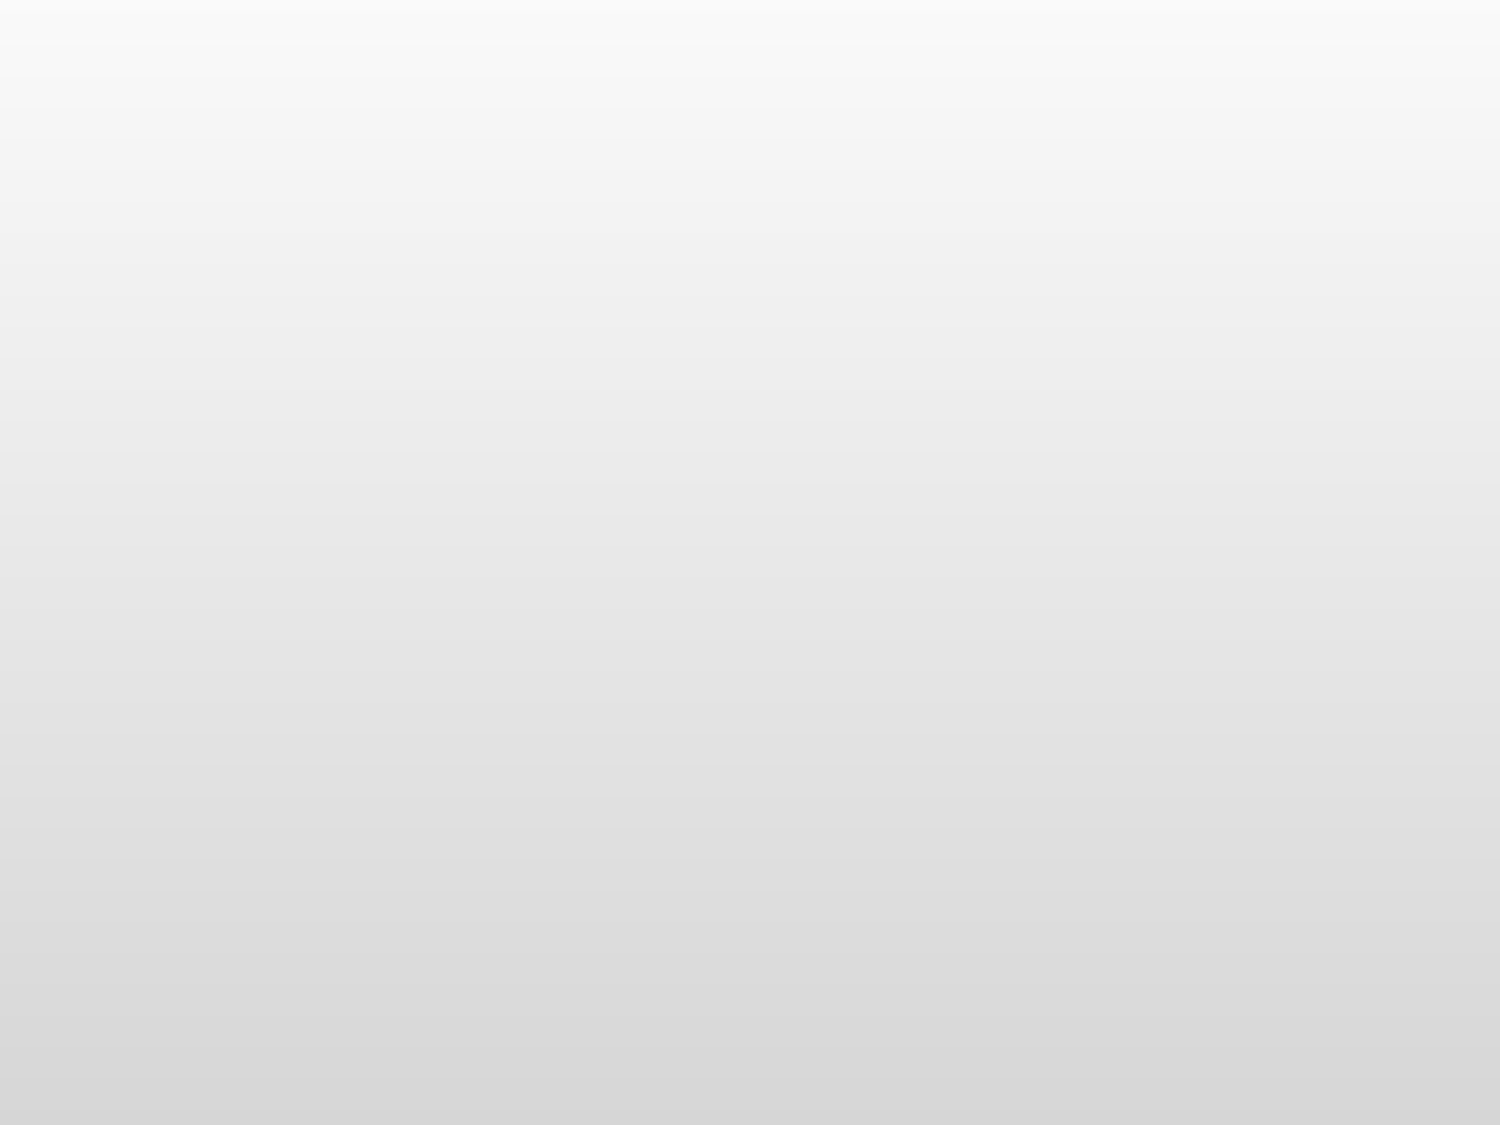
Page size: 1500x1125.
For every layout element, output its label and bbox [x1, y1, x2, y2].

text_box [0, 0, 1500, 1125]
